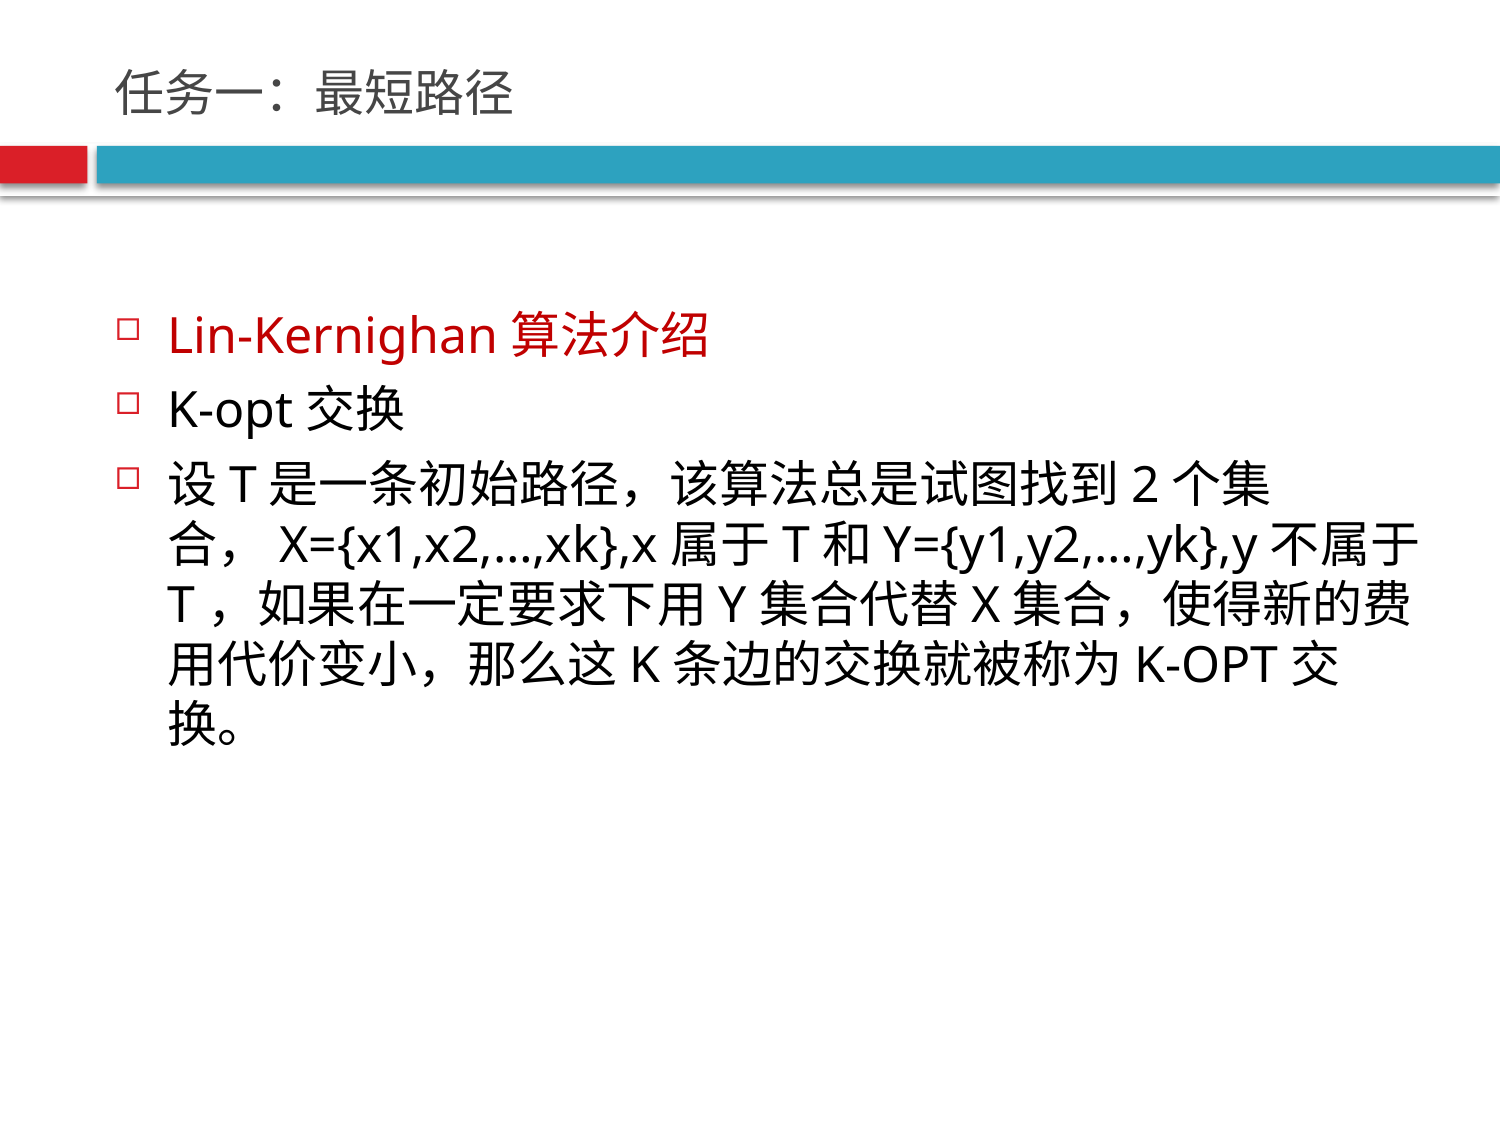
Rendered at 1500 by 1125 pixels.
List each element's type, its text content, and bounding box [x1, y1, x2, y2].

list Lin-Kernighan算法介绍 K-opt交换 设T是一条初始路径，该算法总是试图找到2个集合，X={x1,x2,…,xk},x属于T和Y={y1,y2,…,yk},y不属于T，如果在一定要求下用Y集合代替X集合，使得新的费用代价变小，那么这K条边的交换就被称为K-OPT交换。 [99, 295, 1438, 1013]
title 任务一：最短路径 [99, 25, 1438, 130]
